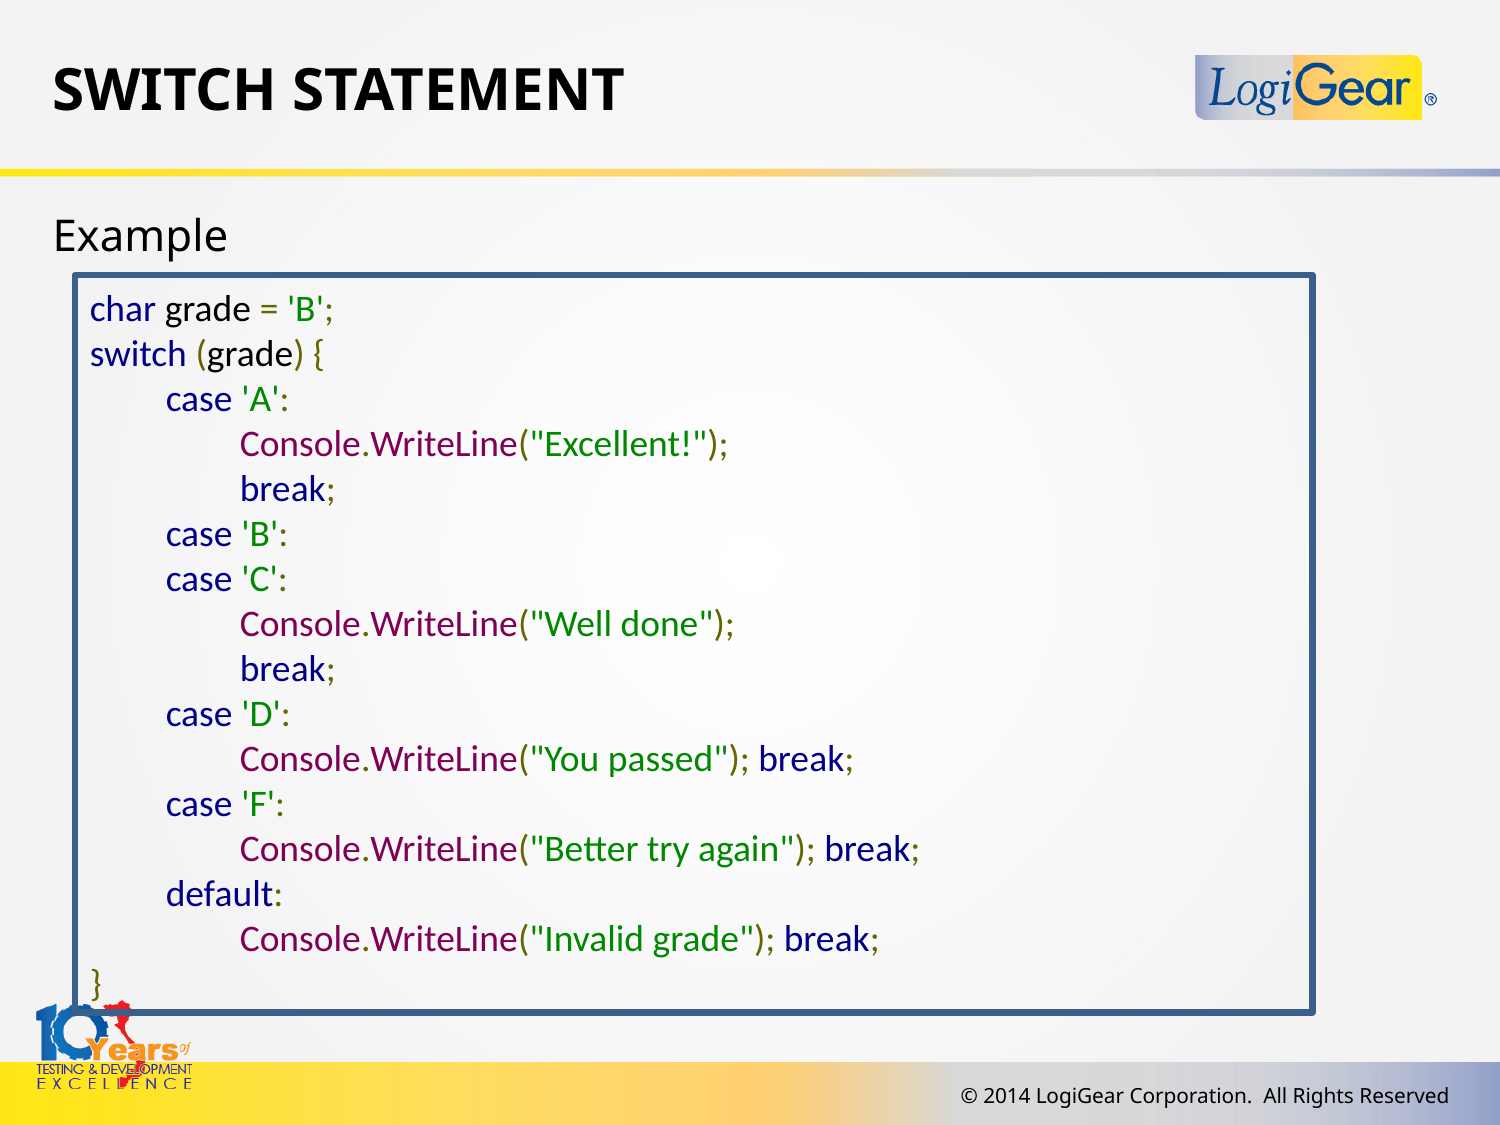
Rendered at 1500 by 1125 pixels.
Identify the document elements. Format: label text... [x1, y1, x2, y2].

list Example [37, 200, 1425, 1005]
text_box char grade = 'B'; switch (grade) { case 'A': Console.WriteLine("Excellent!"); break; case 'B': case 'C': Console.WriteLine("Well done"); break; case 'D': Console.WriteLine("You passed"); break; case 'F': Console.WriteLine("Better try again"); break; default: Console.WriteLine("Invalid grade"); break; } [73, 273, 1315, 1014]
title switch statement [37, 37, 1188, 138]
picture [0, 0, 1500, 1125]
